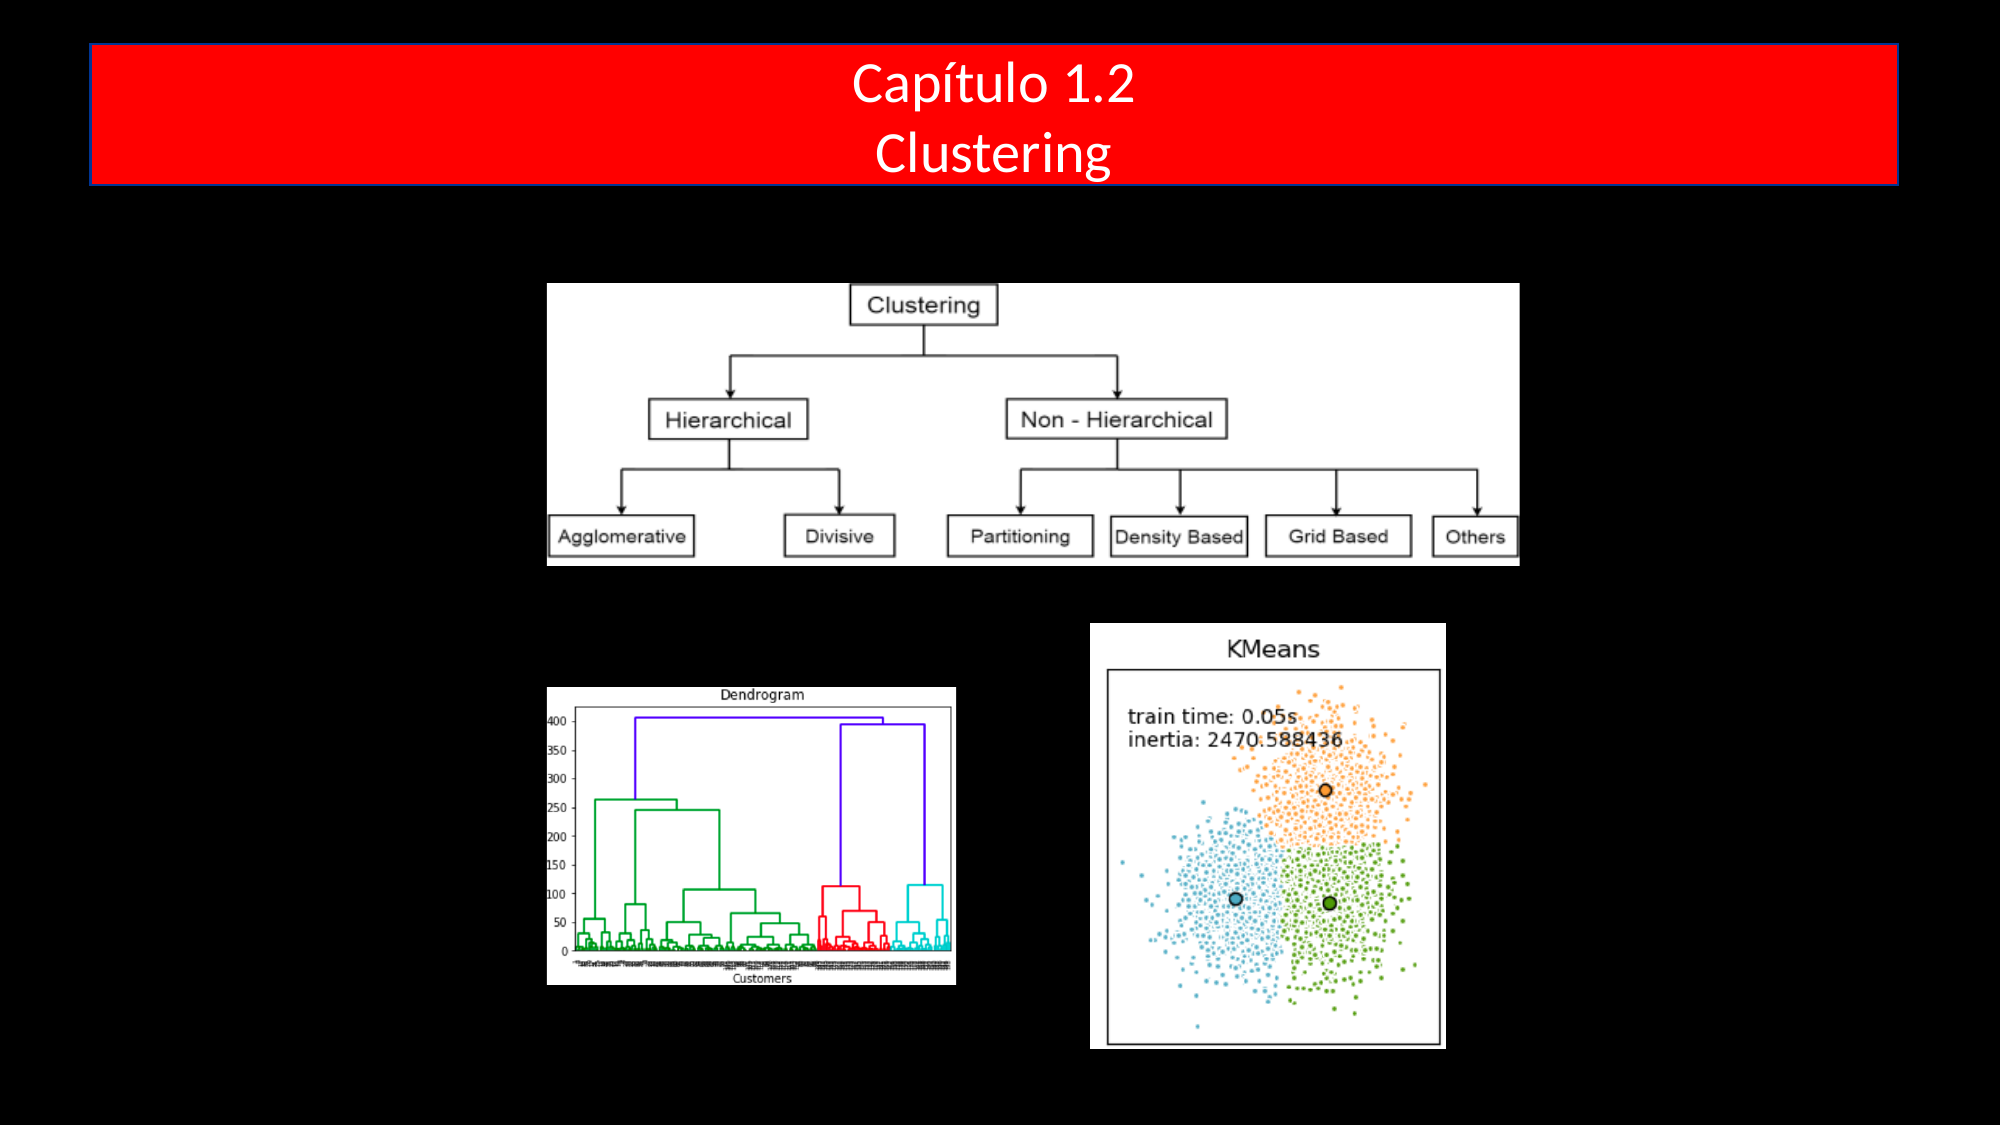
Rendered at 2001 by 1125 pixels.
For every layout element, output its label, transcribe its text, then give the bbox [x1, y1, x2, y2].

text_box Capítulo 1.2 Clustering [89, 43, 1899, 186]
picture [546, 283, 1520, 566]
picture [546, 687, 957, 985]
picture [1090, 623, 1446, 1049]
